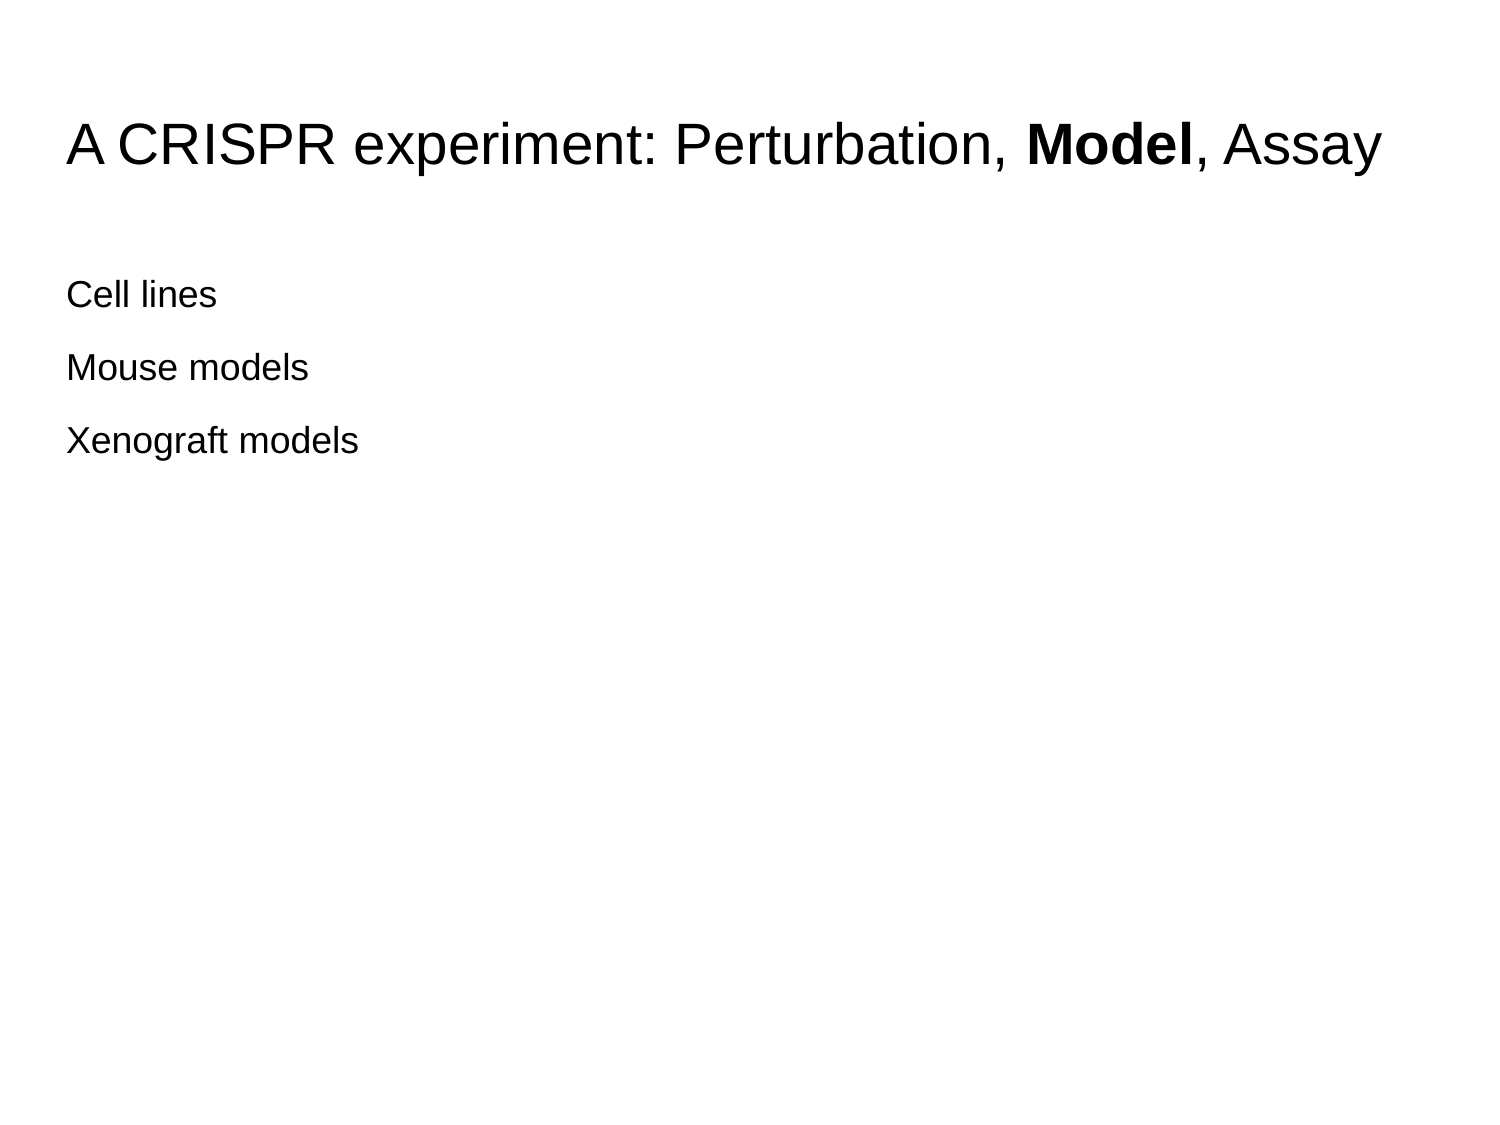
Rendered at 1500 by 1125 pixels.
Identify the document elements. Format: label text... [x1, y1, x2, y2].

title A CRISPR experiment: Perturbation, Model, Assay [51, 97, 1449, 223]
list Cell lines Mouse models Xenograft models [51, 252, 1449, 1000]
